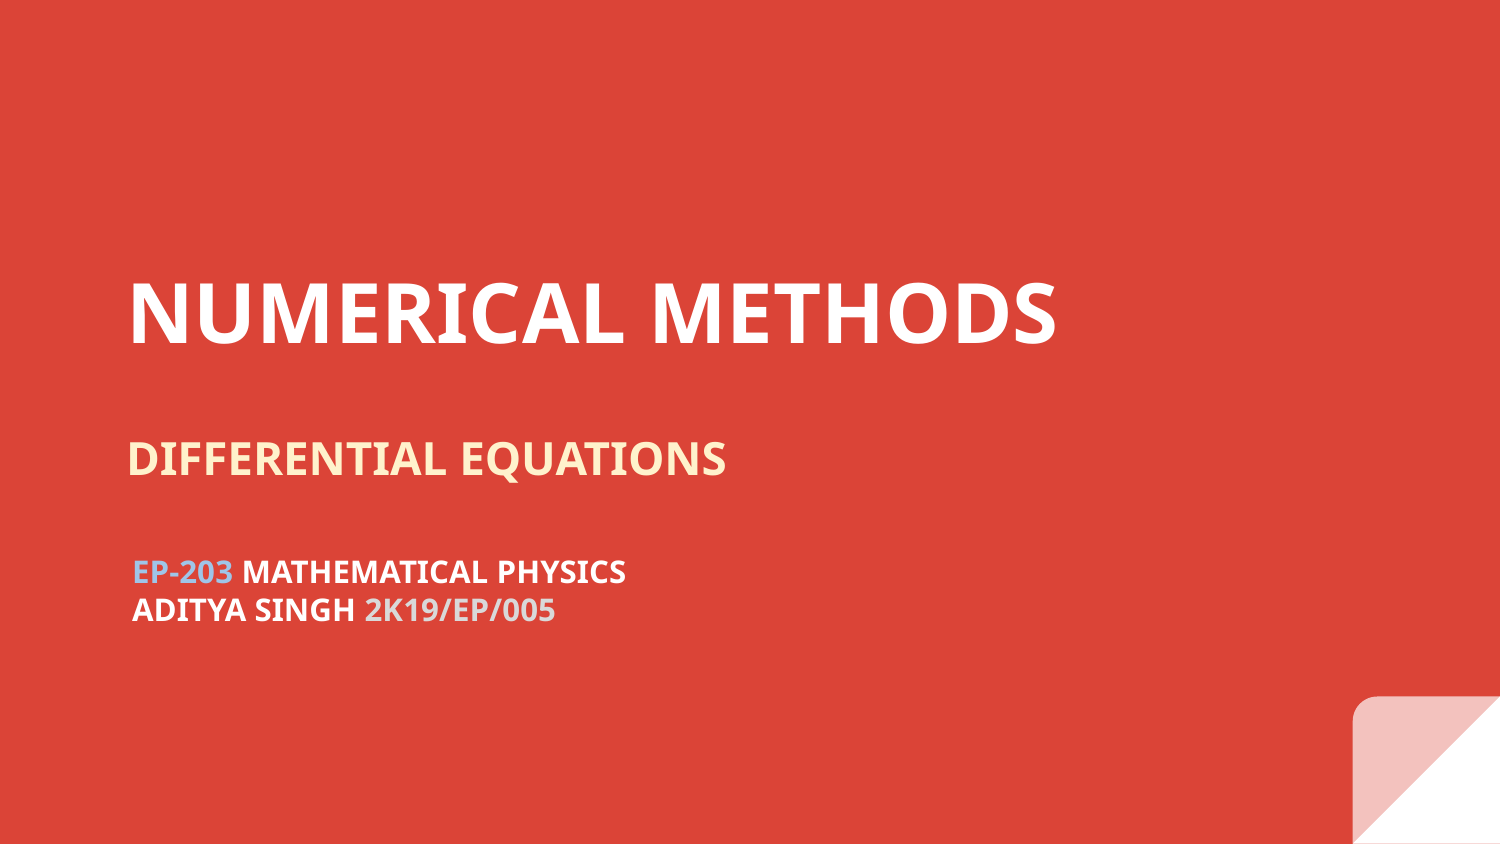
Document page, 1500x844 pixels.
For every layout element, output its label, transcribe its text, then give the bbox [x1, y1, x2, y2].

subtitle DIFFERENTIAL EQUATIONS [111, 414, 1014, 518]
text_box EP-203 MATHEMATICAL PHYSICS ADITYA SINGH 2K19/EP/005 [117, 537, 703, 651]
title NUMERICAL METHODS [111, 89, 1322, 376]
